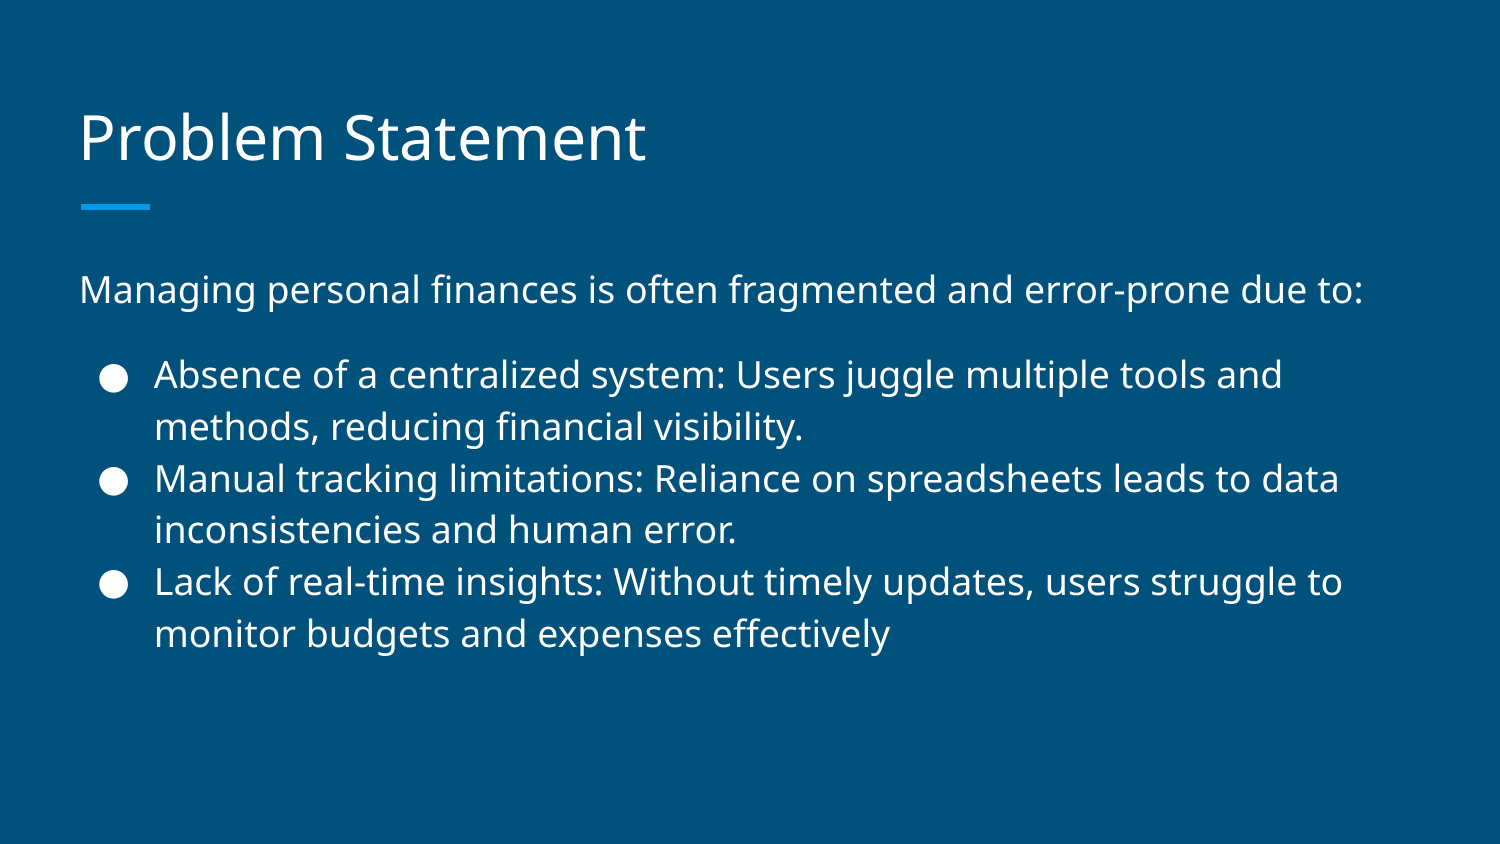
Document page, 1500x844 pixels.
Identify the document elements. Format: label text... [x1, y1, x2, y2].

list Managing personal finances is often fragmented and error-prone due to: Absence of a centralized system: Users juggle multiple tools and methods, reducing financial visibility. Manual tracking limitations: Reliance on spreadsheets leads to data inconsistencies and human error. Lack of real-time insights: Without timely updates, users struggle to monitor budgets and expenses effectively [63, 244, 1437, 750]
title Problem Statement [63, 75, 1437, 188]
